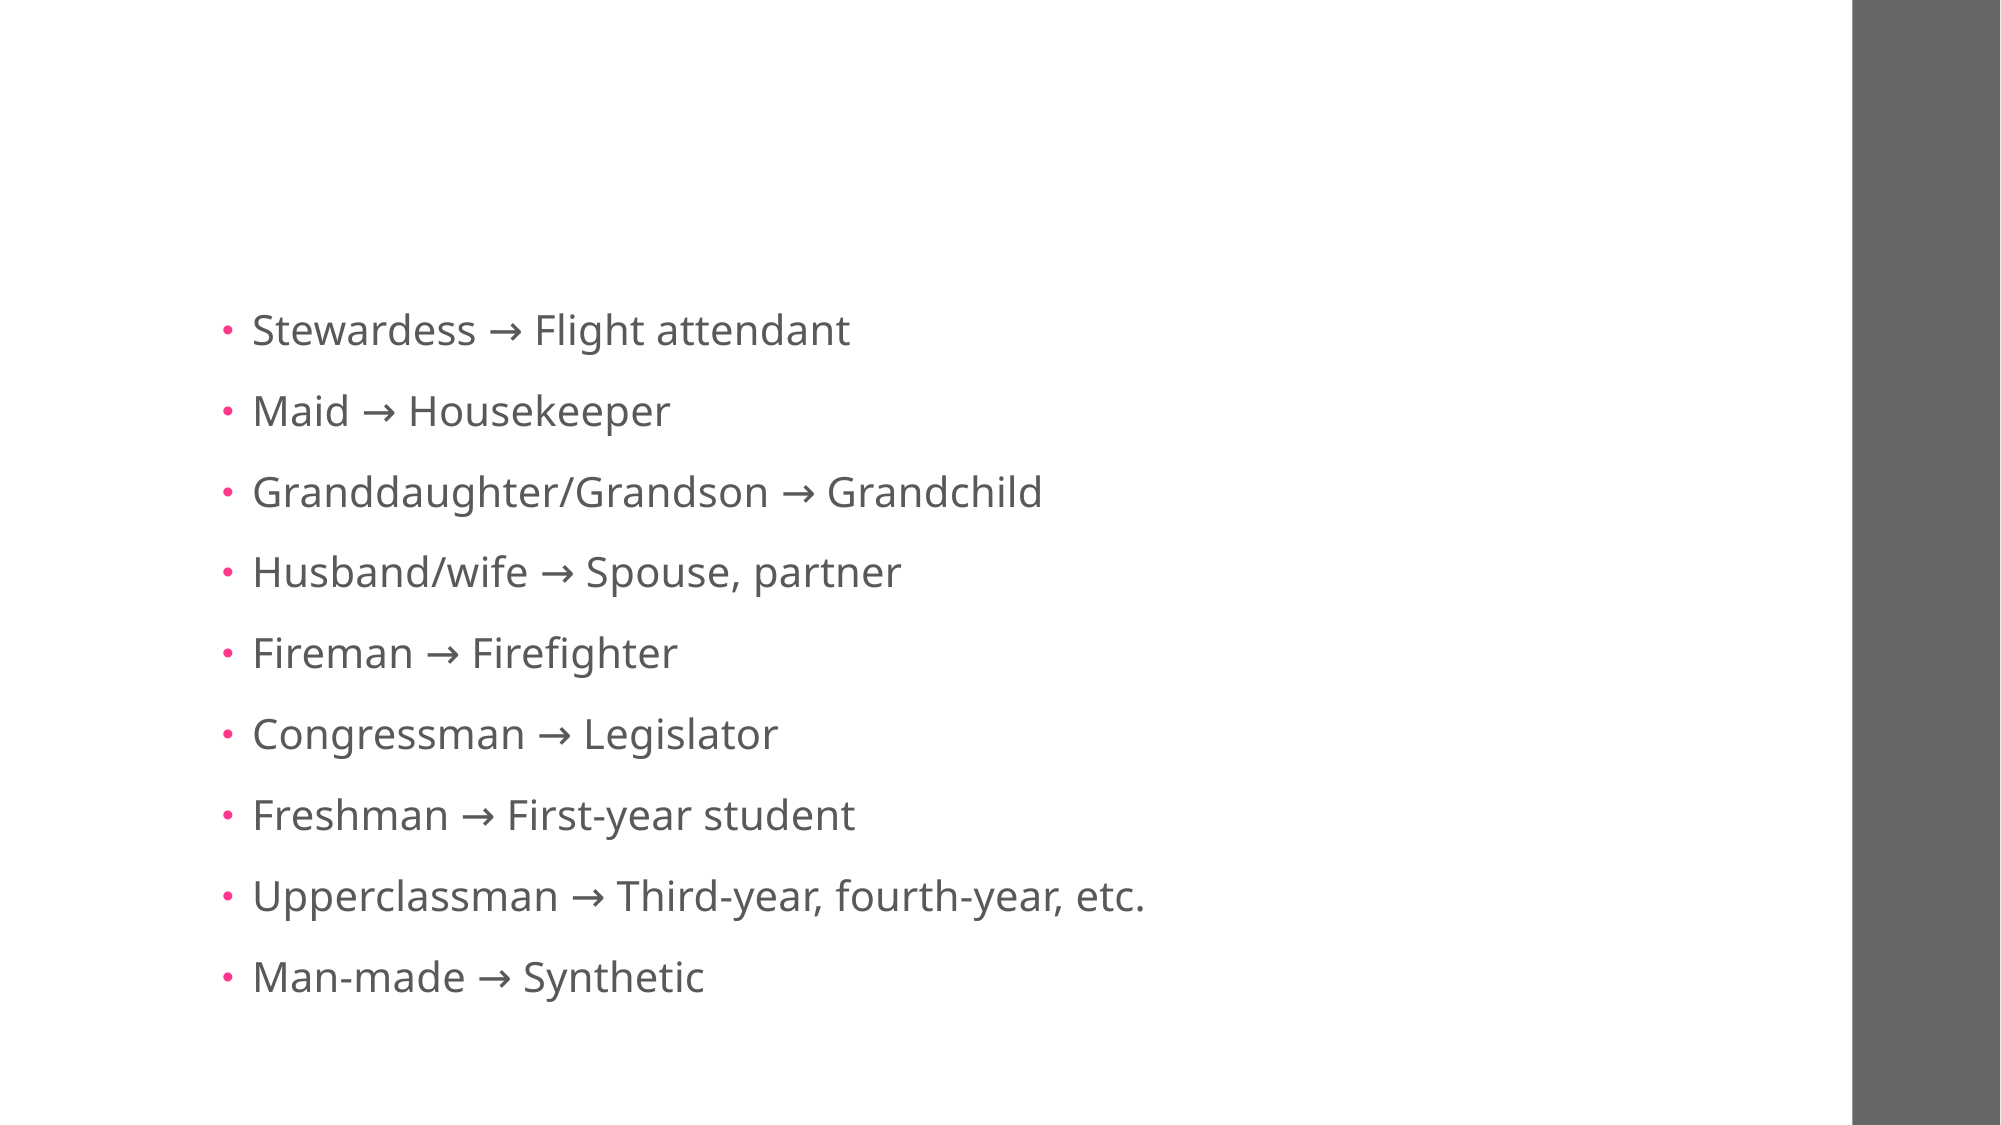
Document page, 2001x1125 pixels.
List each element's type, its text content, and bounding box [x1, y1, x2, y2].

list Stewardess → Flight attendant Maid → Housekeeper Granddaughter/Grandson → Grandchild Husband/wife → Spouse, partner Fireman → Firefighter Congressman → Legislator Freshman → First-year student Upperclassman → Third-year, fourth-year, etc. Man-made → Synthetic [206, 299, 1617, 1014]
